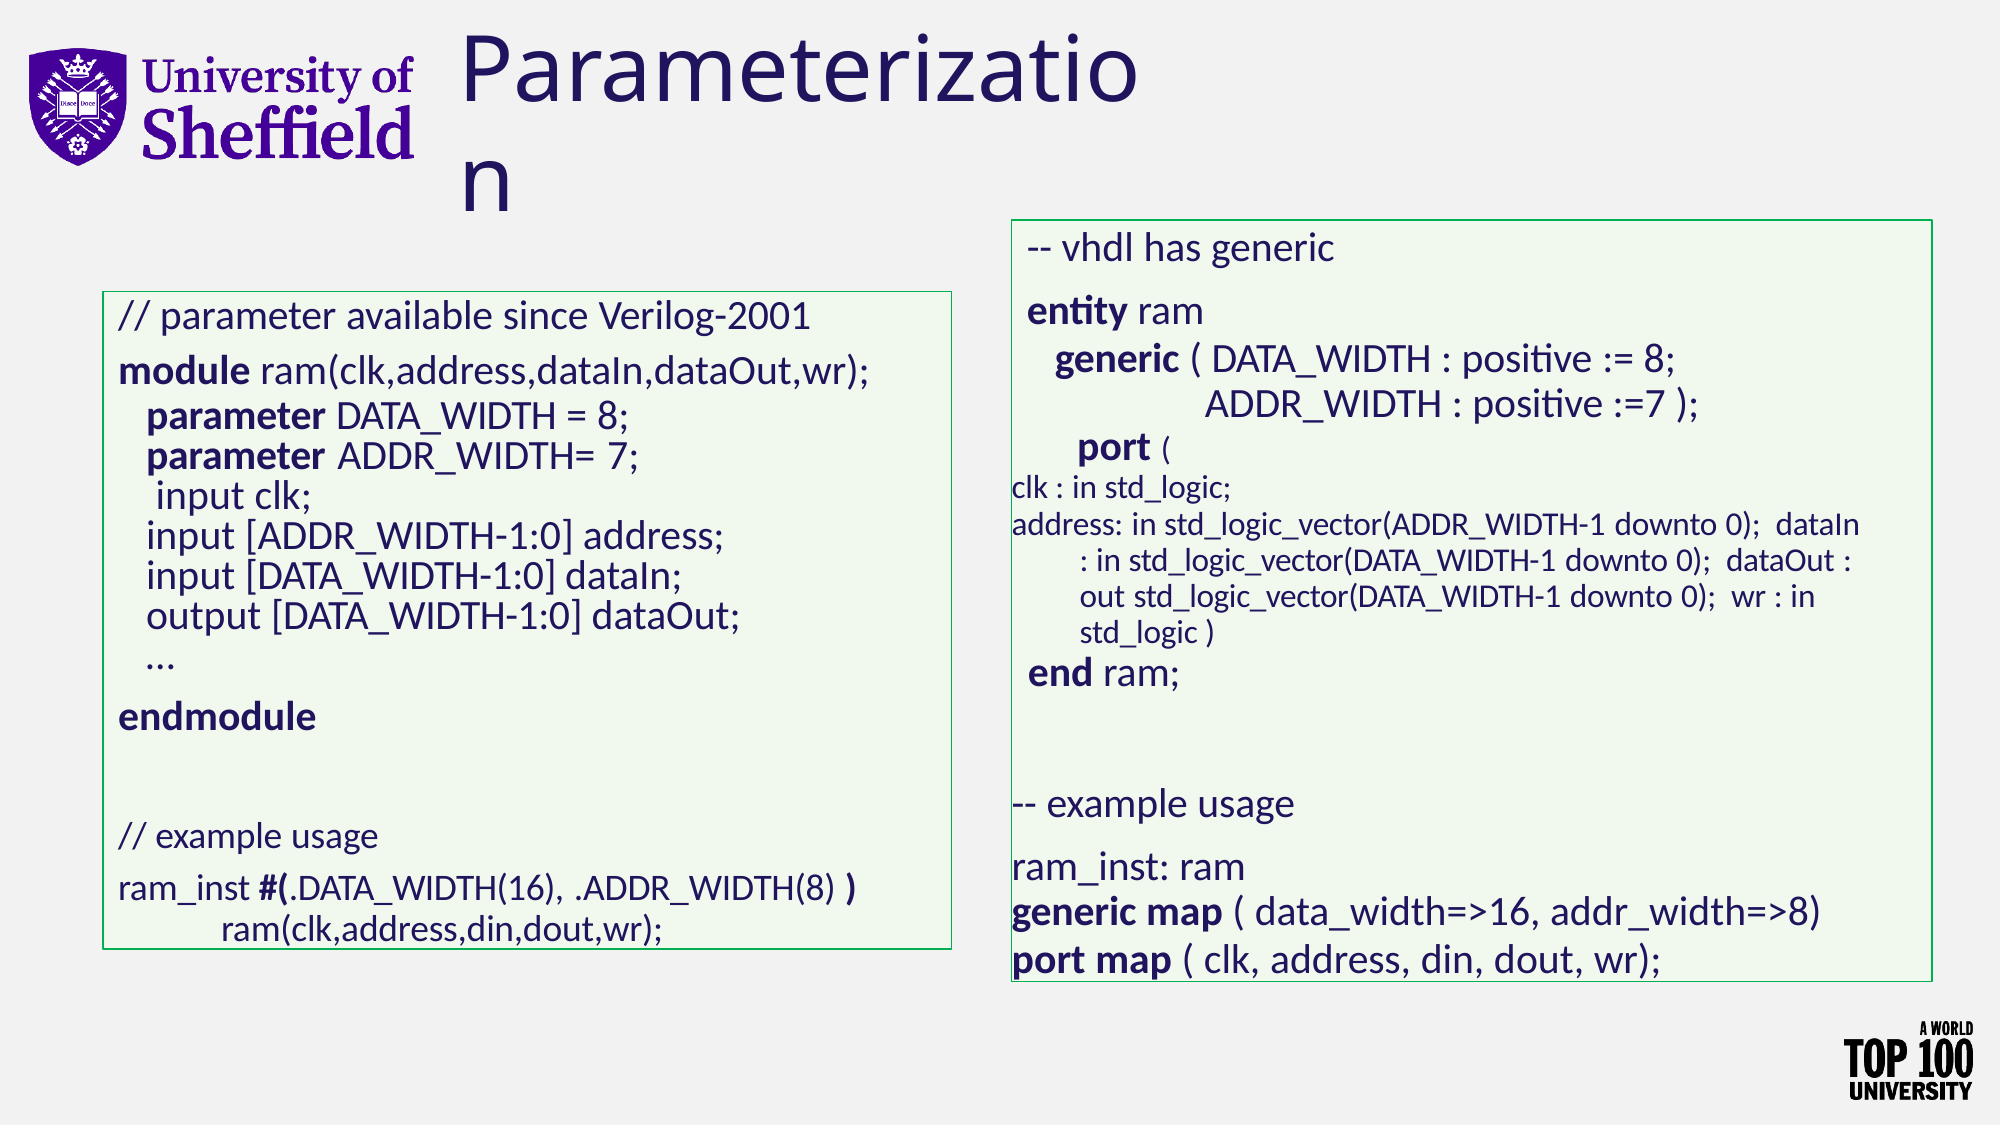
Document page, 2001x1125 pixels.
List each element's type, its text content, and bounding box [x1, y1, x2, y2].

text_box -- vhdl has generic entity ram generic ( DATA_WIDTH : positive := 8; ADDR_WIDTH : positive :=7 ); port ( clk : in std_logic; address: in std_logic_vector(ADDR_WIDTH-1 downto 0); dataIn : in std_logic_vector(DATA_WIDTH-1 downto 0); dataOut : out std_logic_vector(DATA_WIDTH-1 downto 0); wr : in std_logic ) end ram; -- example usage ram_inst: ram generic map ( data_width=>16, addr_width=>8) port map ( clk, address, din, dout, wr); [1011, 219, 1932, 982]
picture [1844, 1021, 1973, 1100]
title Parameterization [456, 7, 1194, 230]
text_box // parameter available since Verilog-2001 module ram(clk,address,dataIn,dataOut,wr); parameter DATA_WIDTH = 8; parameter ADDR_WIDTH= 7; input clk; input [ADDR_WIDTH-1:0] address; input [DATA_WIDTH-1:0] dataIn; output [DATA_WIDTH-1:0] dataOut; … endmodule // example usage ram_inst #(.DATA_WIDTH(16), .ADDR_WIDTH(8) ) ram(clk,address,din,dout,wr); [103, 291, 952, 949]
picture [29, 48, 414, 166]
